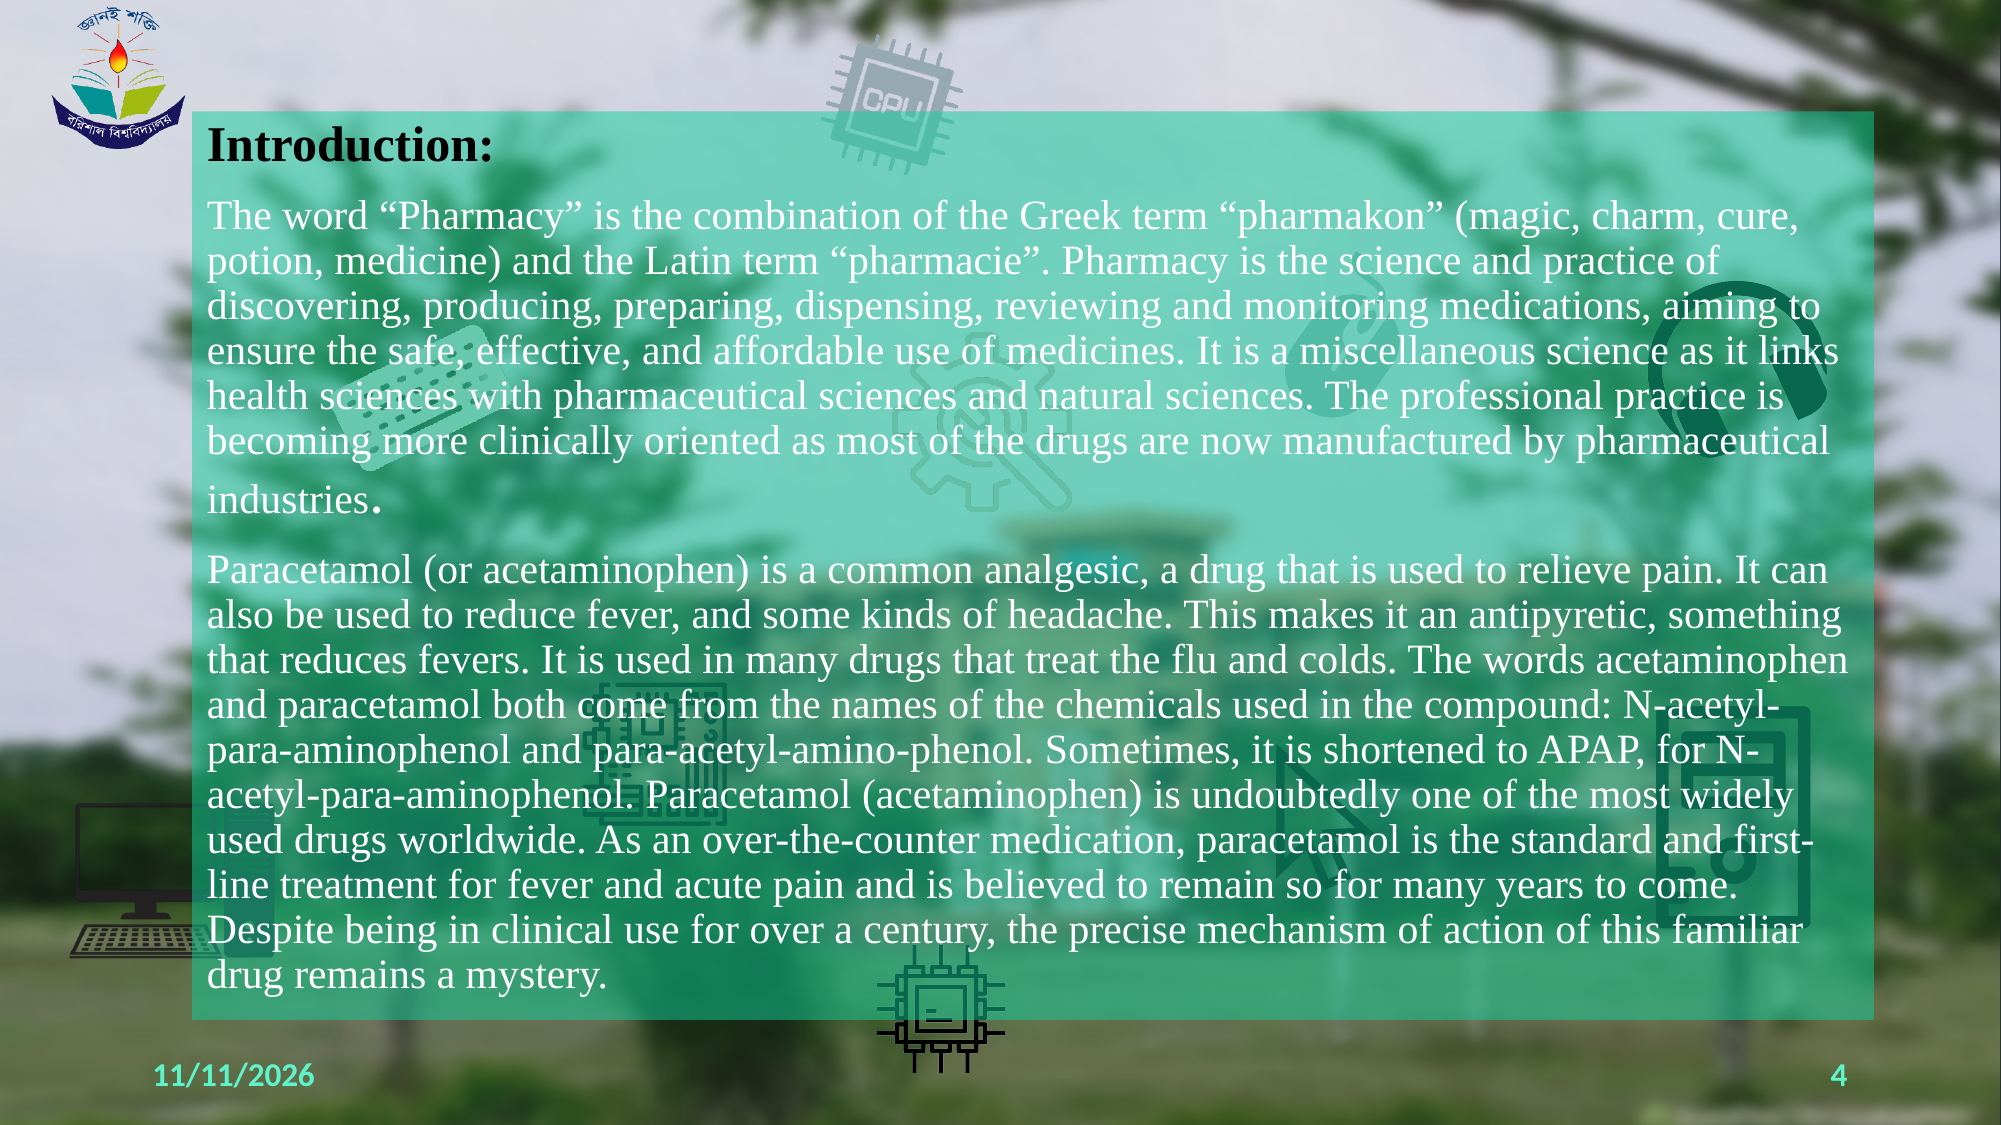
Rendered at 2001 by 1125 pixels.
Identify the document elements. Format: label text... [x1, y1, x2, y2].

picture [0, 0, 2001, 1125]
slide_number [137, 1042, 588, 1103]
list Introduction: The word “Pharmacy” is the combination of the Greek term “pharmakon” (magic, charm, cure, potion, medicine) and the Latin term “pharmacie”. Pharmacy is the science and practice of discovering, producing, preparing, dispensing, reviewing and monitoring medications, aiming to ensure the safe, effective, and affordable use of medicines. It is a miscellaneous science as it links health sciences with pharmaceutical sciences and natural sciences. The professional practice is becoming more clinically oriented as most of the drugs are now manufactured by pharmaceutical industries. Paracetamol (or acetaminophen) is a common analgesic, a drug that is used to relieve pain. It can also be used to reduce fever, and some kinds of headache. This makes it an antipyretic, something that reduces fevers. It is used in many drugs that treat the flu and colds. The words acetaminophen and paracetamol both come from the names of the chemicals used in the compound: N-acetyl-para-aminophenol and para-acetyl-amino-phenol. Sometimes, it is shortened to APAP, for N-acetyl-para-aminophenol. Paracetamol (acetaminophen) is undoubtedly one of the most widely used drugs worldwide. As an over-the-counter medication, paracetamol is the standard and first-line treatment for fever and acute pain and is believed to remain so for many years to come. Despite being in clinical use for over a century, the precise mechanism of action of this familiar drug remains a mystery. [192, 111, 1874, 1020]
slide_number 4 [1412, 1042, 1863, 1103]
